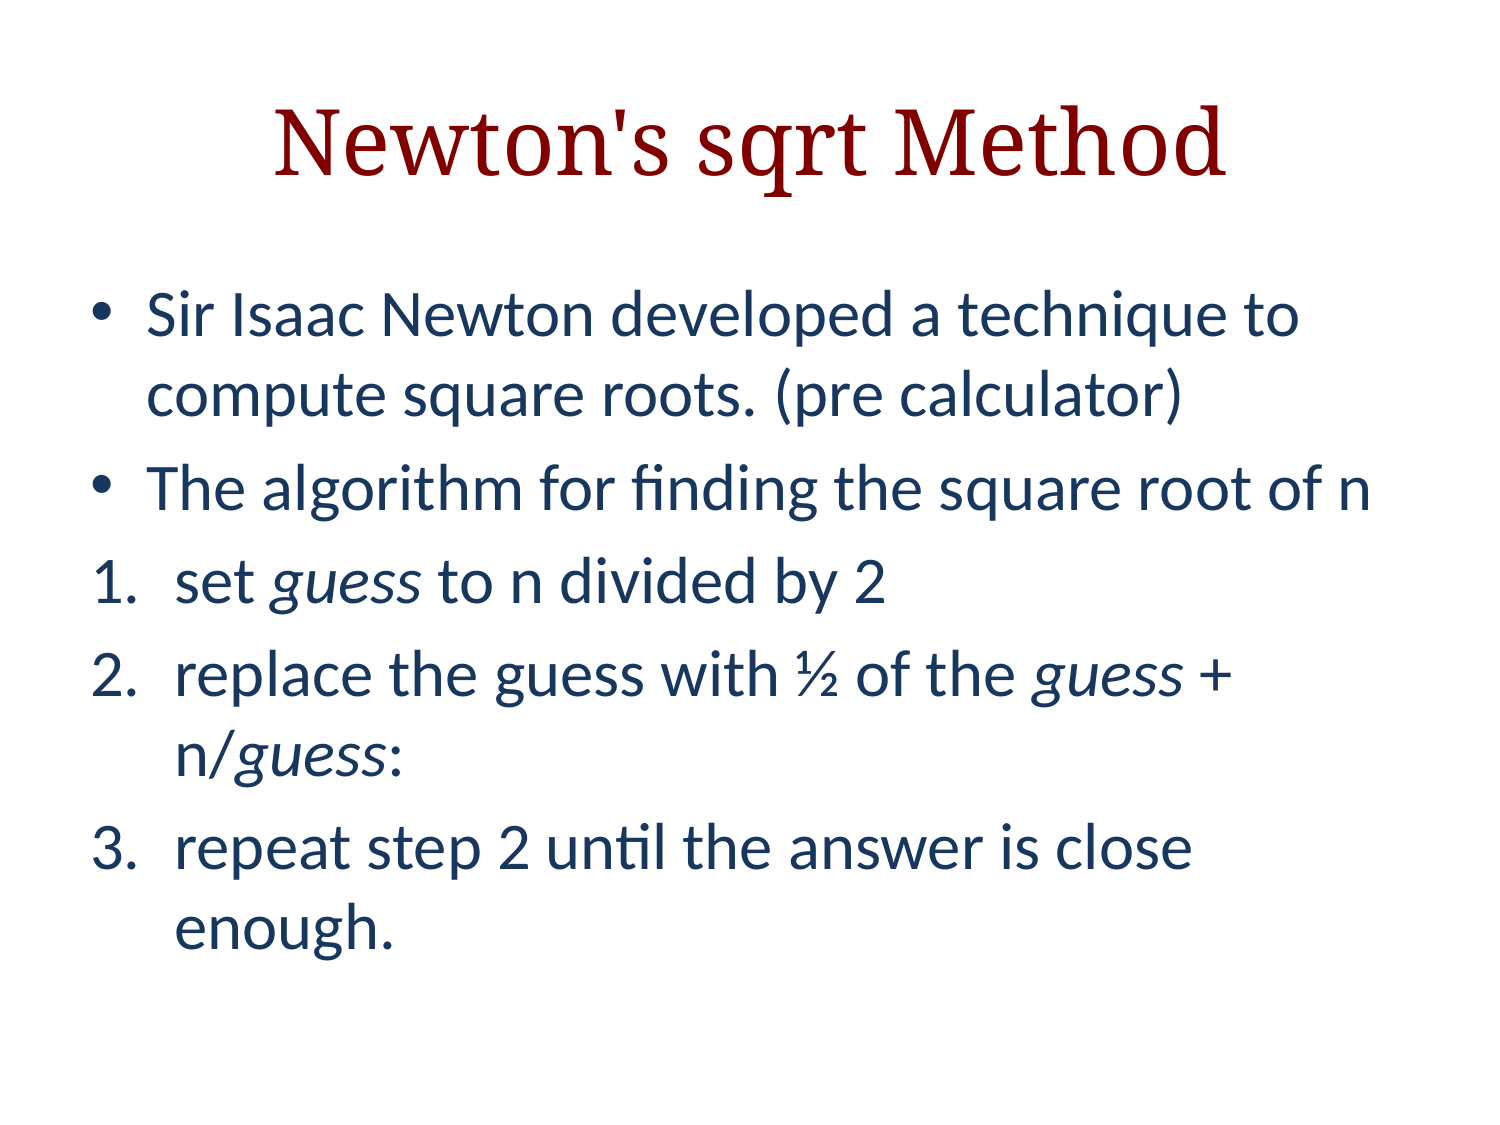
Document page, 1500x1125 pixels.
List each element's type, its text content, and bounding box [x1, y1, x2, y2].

list Sir Isaac Newton developed a technique to compute square roots. (pre calculator) The algorithm for finding the square root of n set guess to n divided by 2 replace the guess with ½ of the guess + n/guess: repeat step 2 until the answer is close enough. [75, 262, 1425, 1005]
title Newton's sqrt Method [75, 45, 1425, 233]
